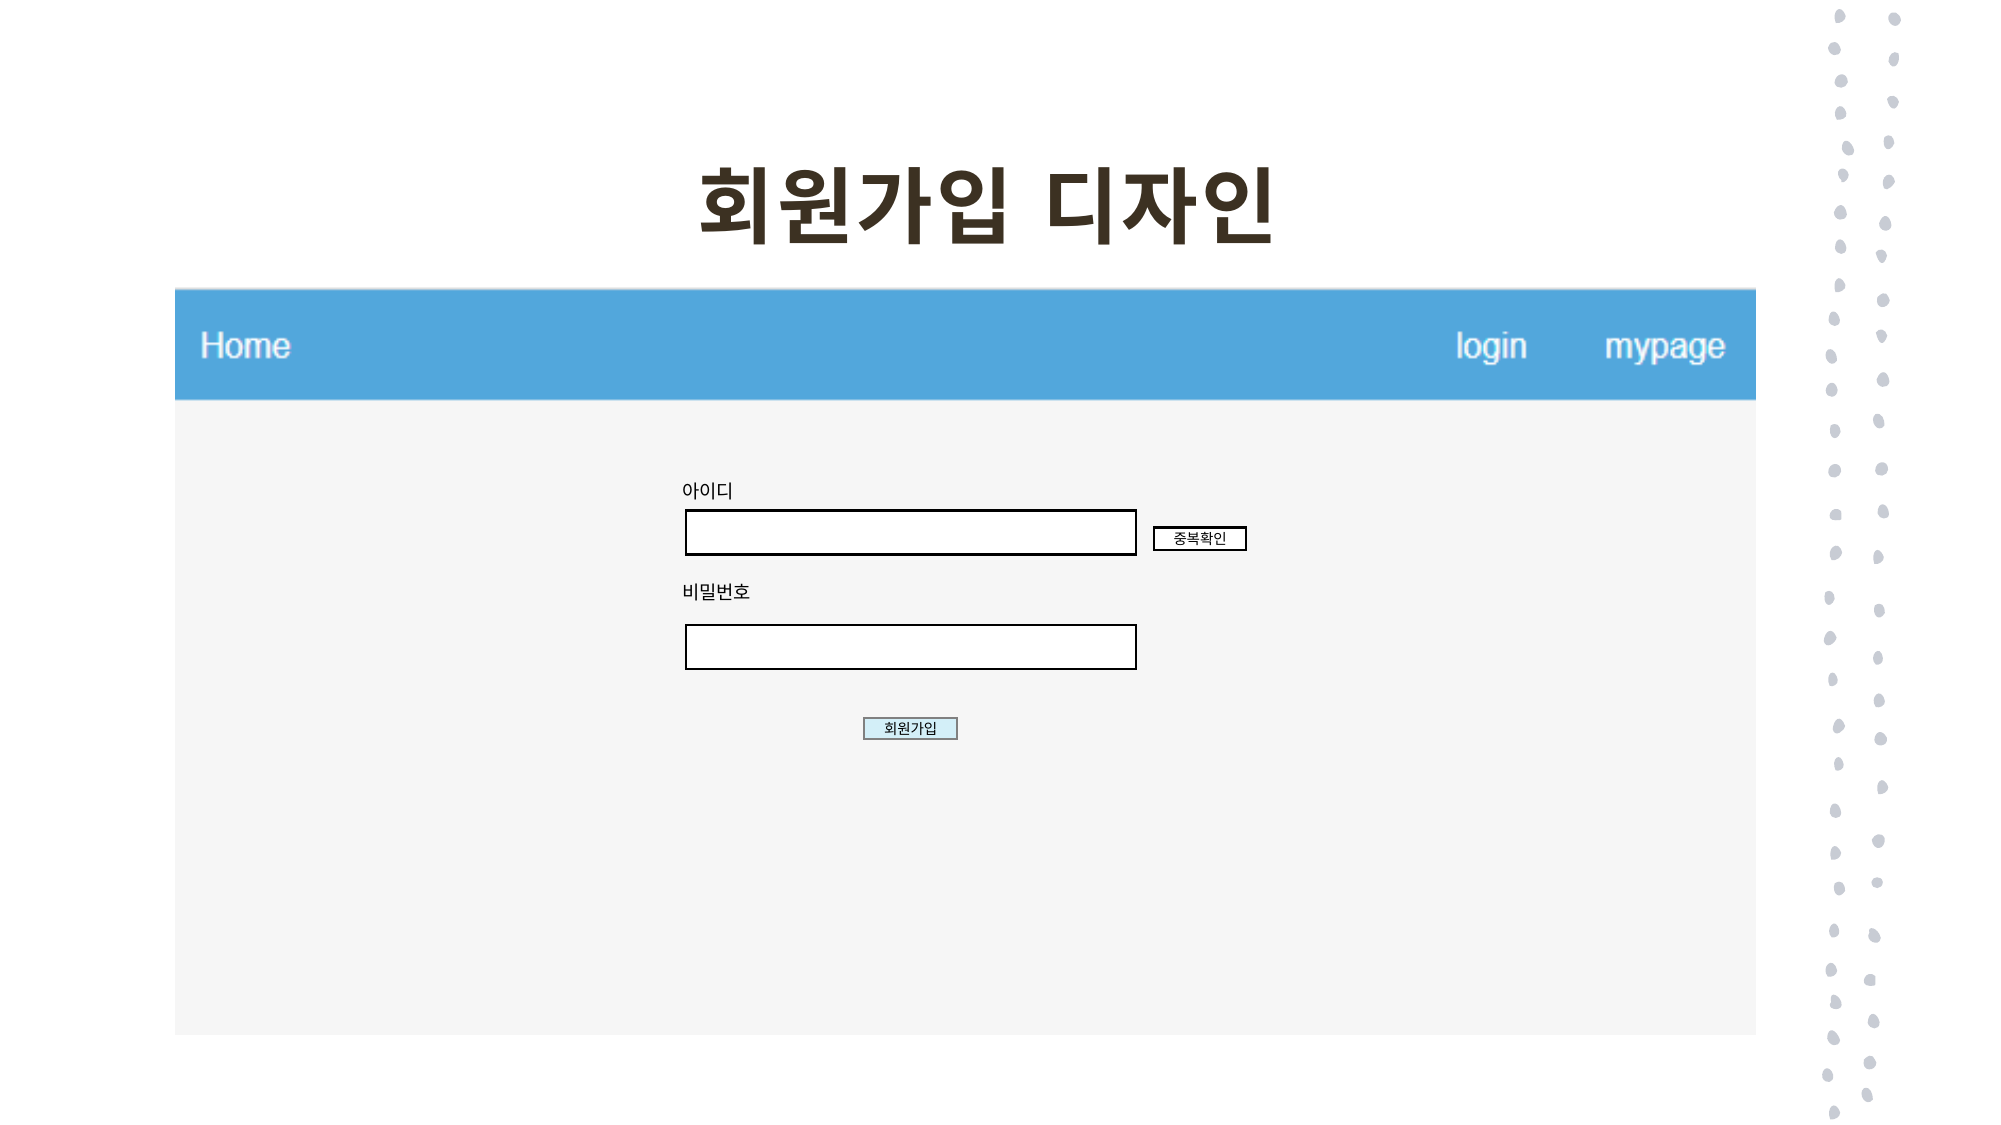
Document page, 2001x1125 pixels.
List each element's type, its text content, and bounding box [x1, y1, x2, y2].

text_box 회원가입 디자인 [175, 132, 1801, 277]
picture [175, 286, 1756, 1035]
